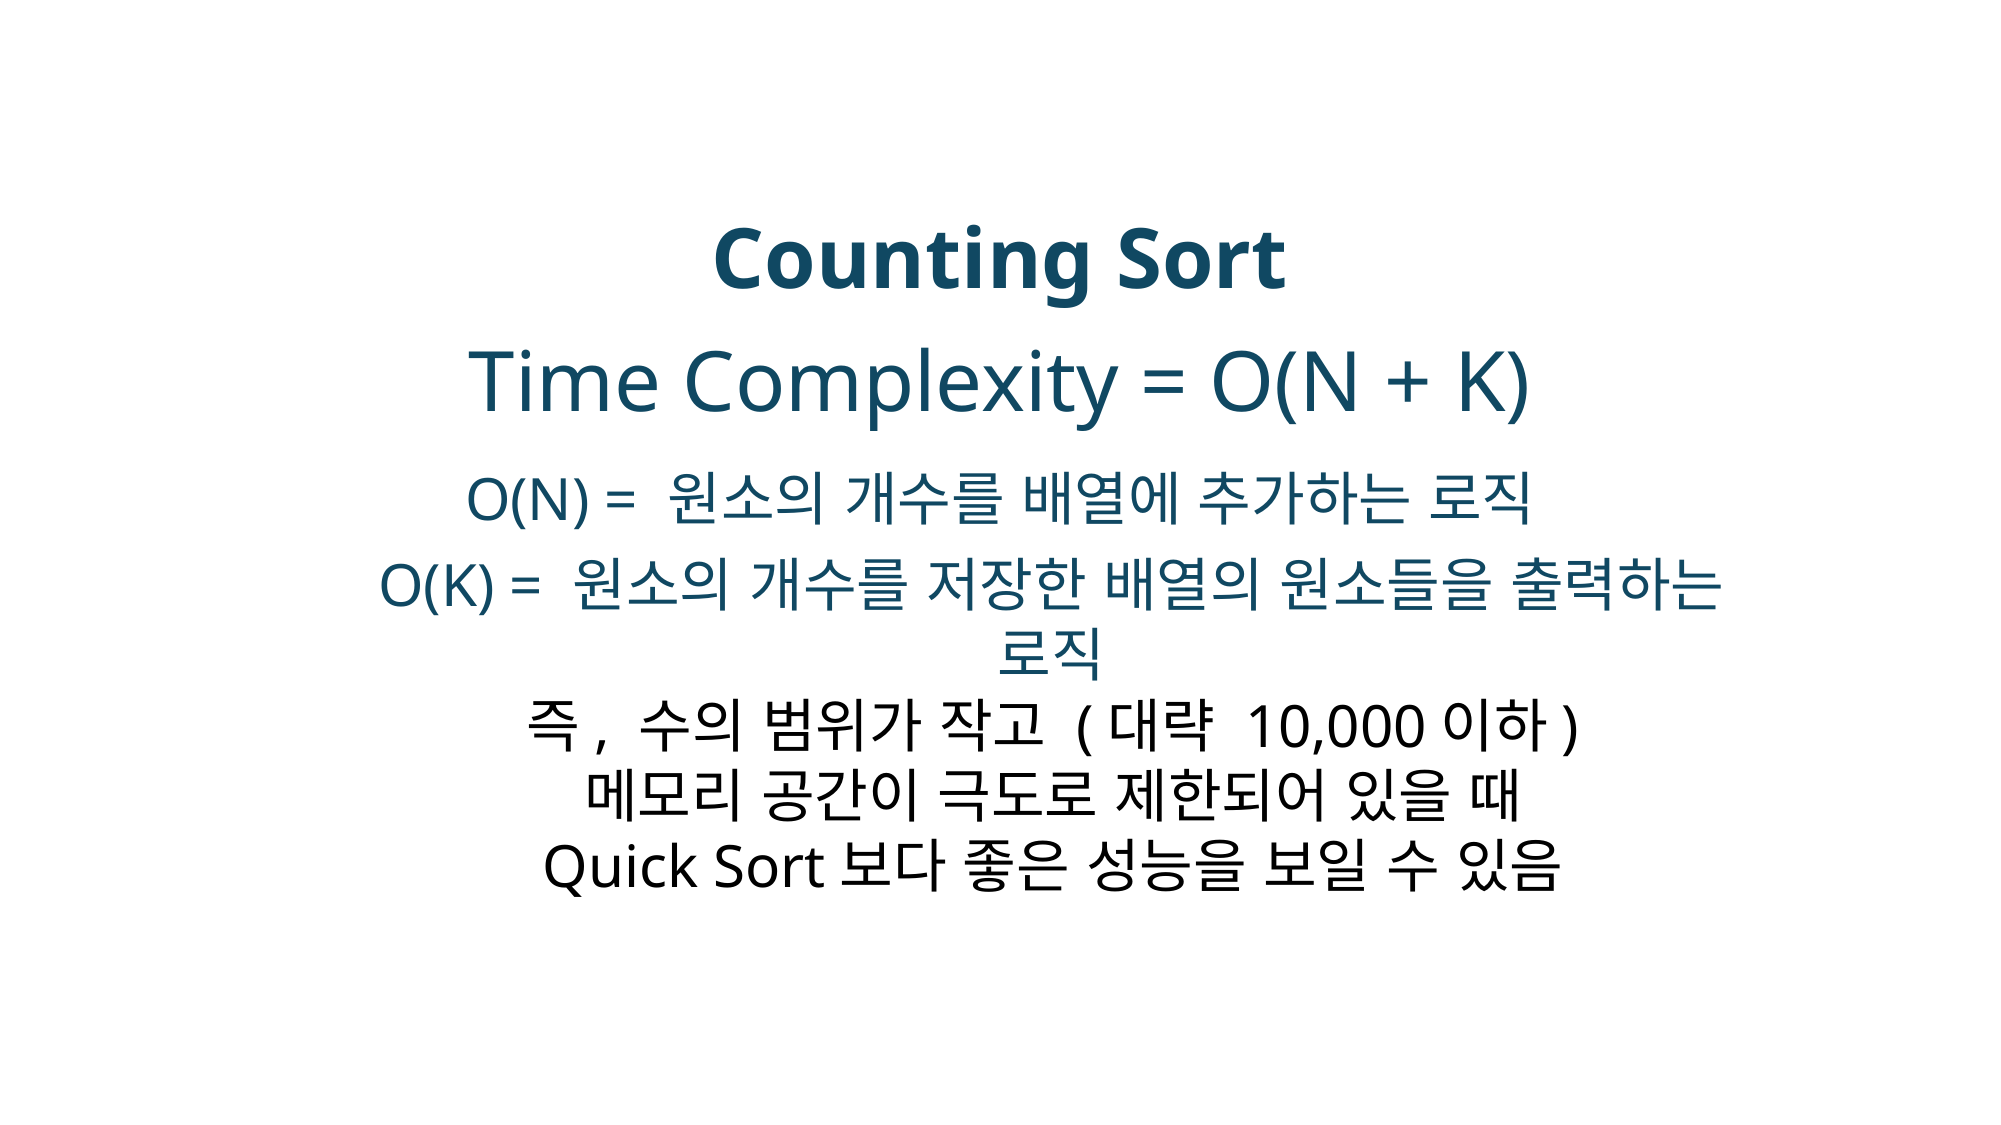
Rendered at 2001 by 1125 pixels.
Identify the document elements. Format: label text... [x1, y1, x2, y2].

text_box O(N) = 원소의 개수를 배열에 추가하는 로직 [333, 454, 1667, 540]
text_box 즉, 수의 범위가 작고 (대략 10,000이하) 메모리 공간이 극도로 제한되어 있을 때 Quick Sort보다 좋은 성능을 보일 수 있음 [483, 681, 1623, 907]
text_box Time Complexity = O(N + K) [430, 321, 1570, 436]
text_box Counting Sort [430, 197, 1570, 313]
text_box O(K) = 원소의 개수를 저장한 배열의 원소들을 출력하는 로직 [333, 540, 1769, 696]
